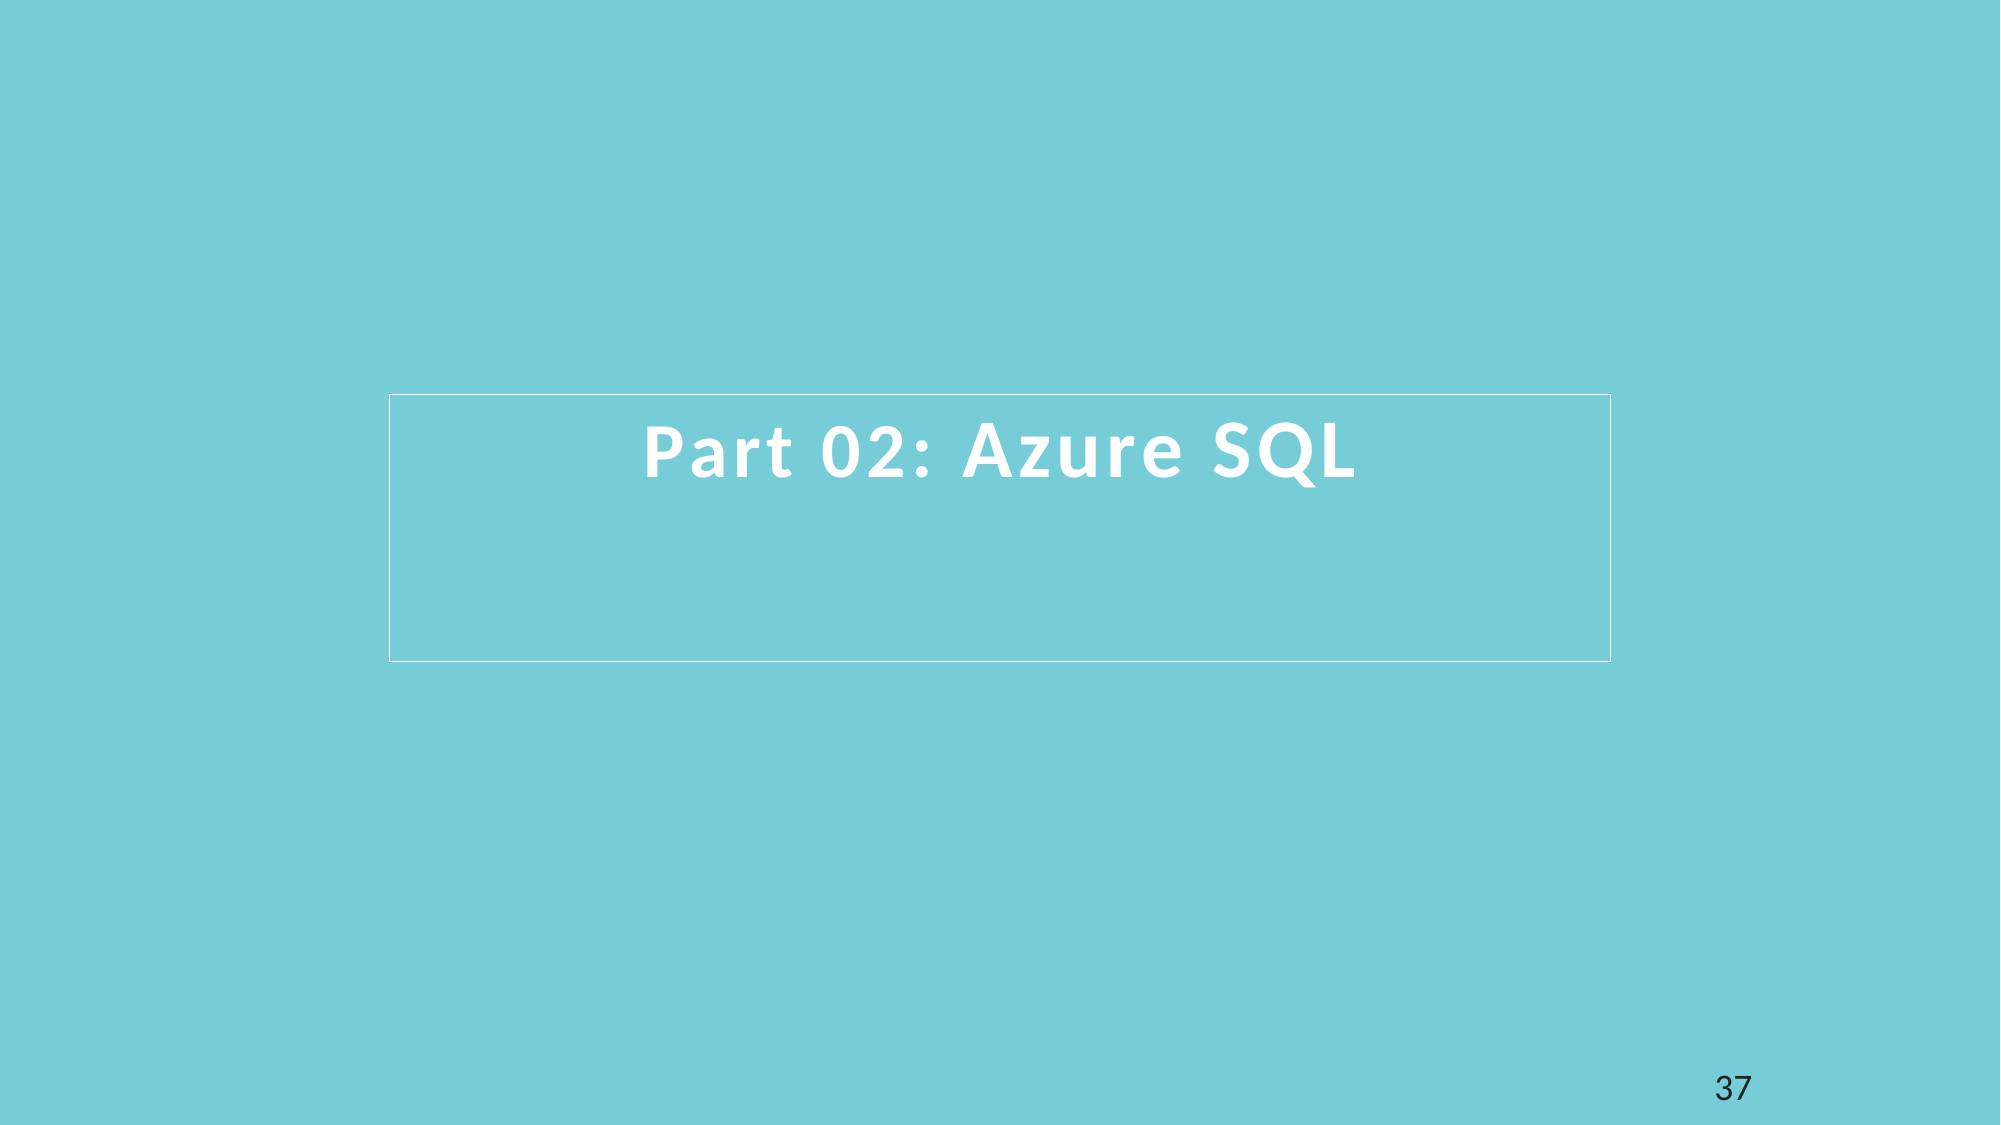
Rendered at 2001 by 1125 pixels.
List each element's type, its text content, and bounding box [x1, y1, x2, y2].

title Part 02: Azure SQL [389, 394, 1611, 662]
slide_number 37 [1699, 1055, 2000, 1125]
